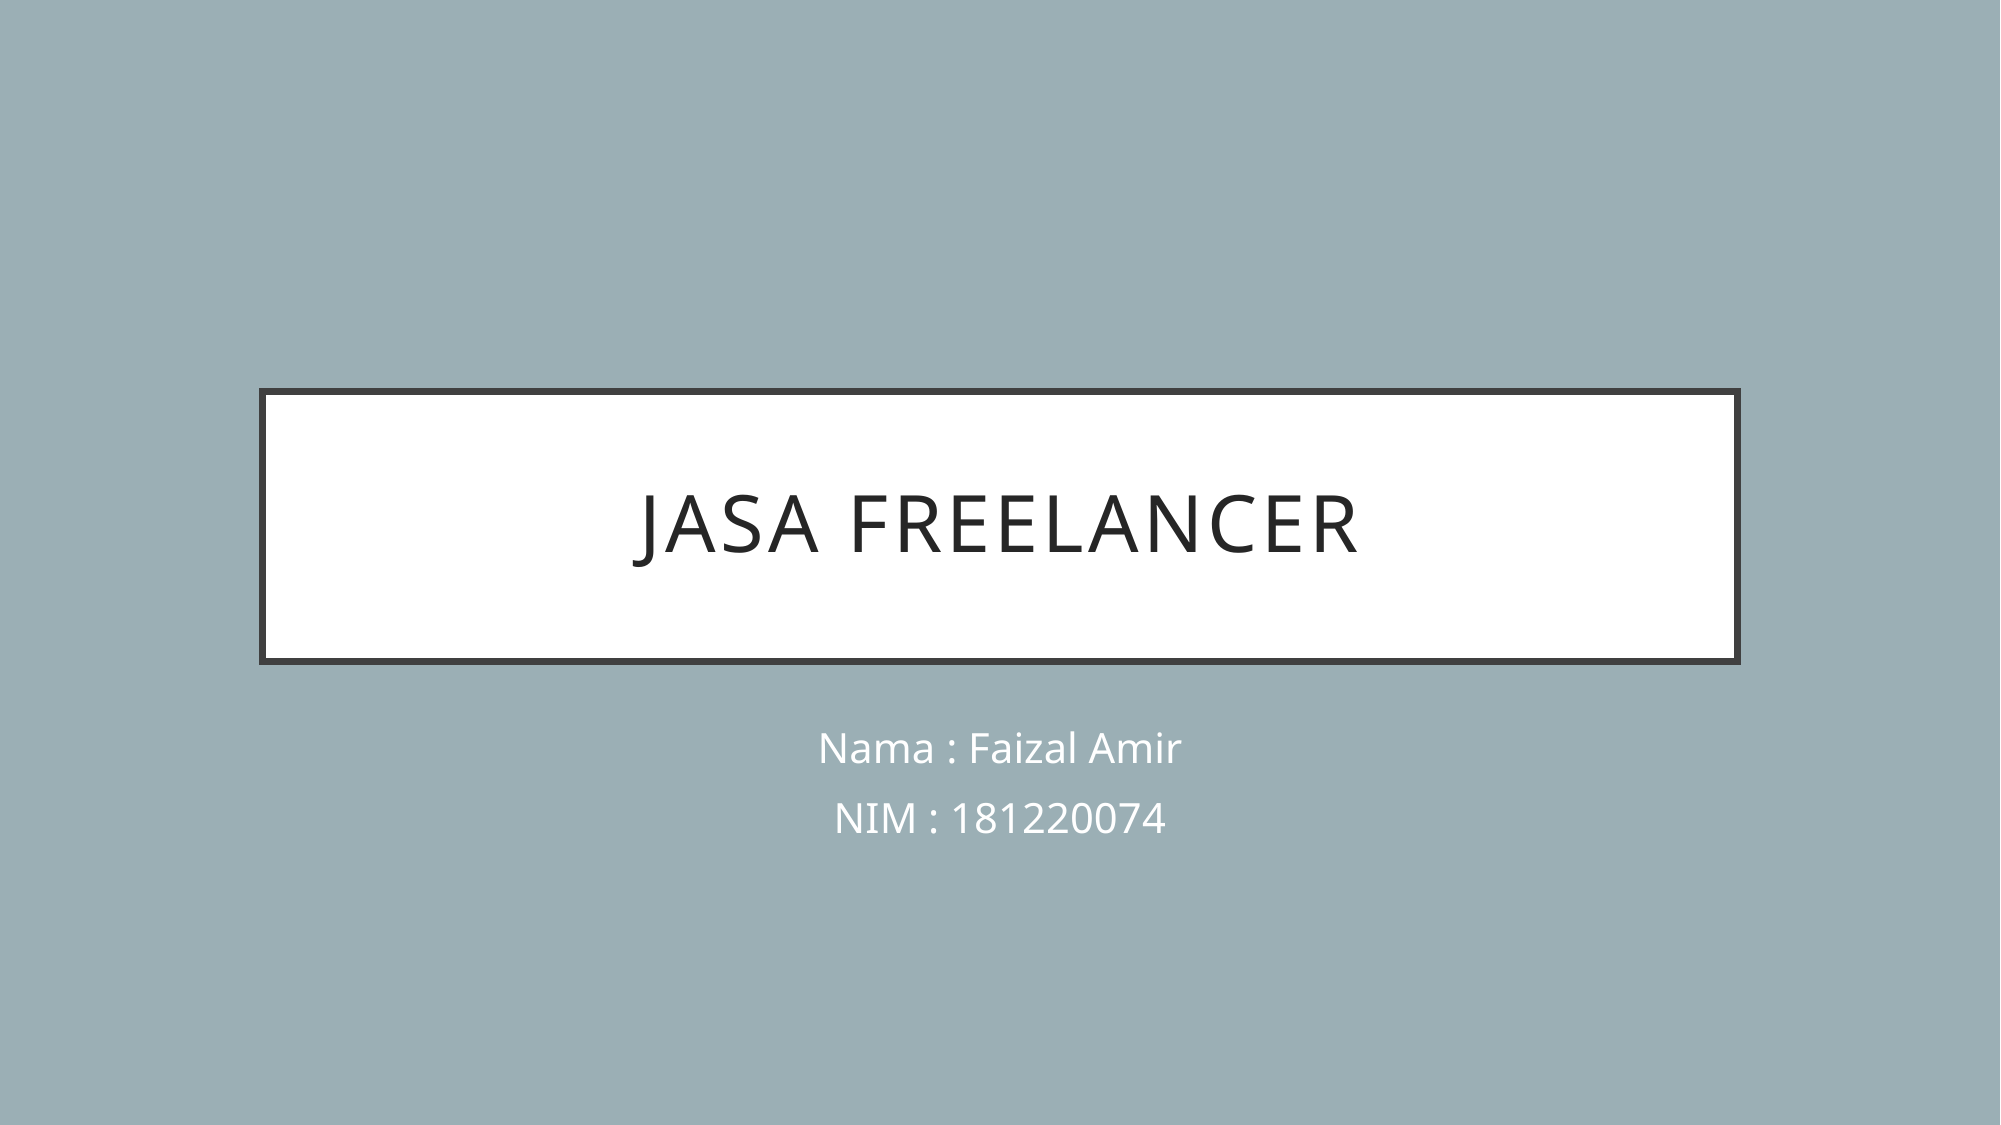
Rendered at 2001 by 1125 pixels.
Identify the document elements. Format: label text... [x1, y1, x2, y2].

title JASA FREELANCER [259, 388, 1741, 665]
subtitle Nama : Faizal Amir NIM : 181220074 [442, 713, 1558, 918]
